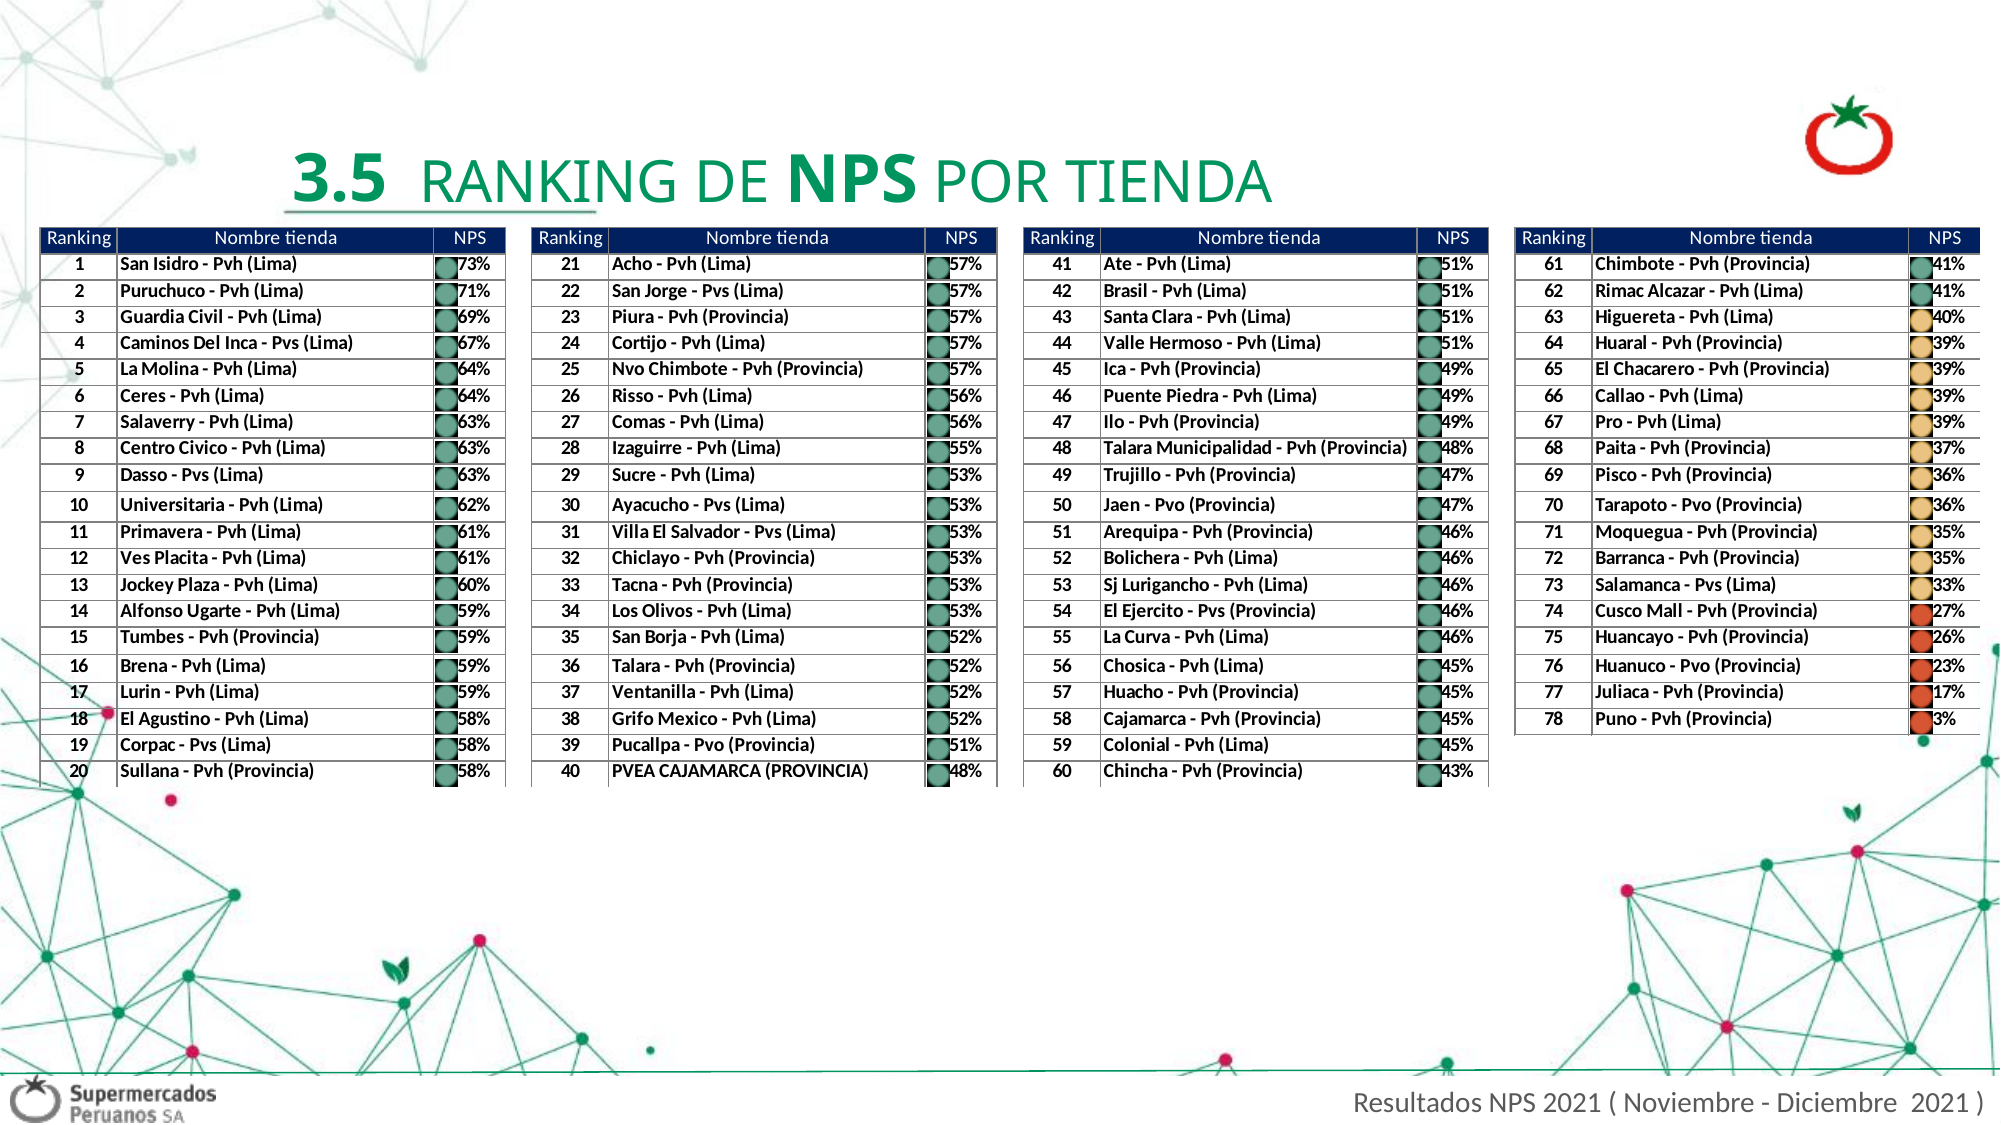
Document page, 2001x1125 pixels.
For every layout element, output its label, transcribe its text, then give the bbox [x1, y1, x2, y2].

picture [0, 0, 2001, 1125]
text_box 3.5 [277, 127, 403, 223]
text_box Resultados NPS 2021 ( Noviembre - Diciembre 2021 ) [0, 1075, 2000, 1125]
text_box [0, 1068, 2000, 1074]
text_box RANKING DE NPS POR TIENDA [404, 128, 1618, 224]
